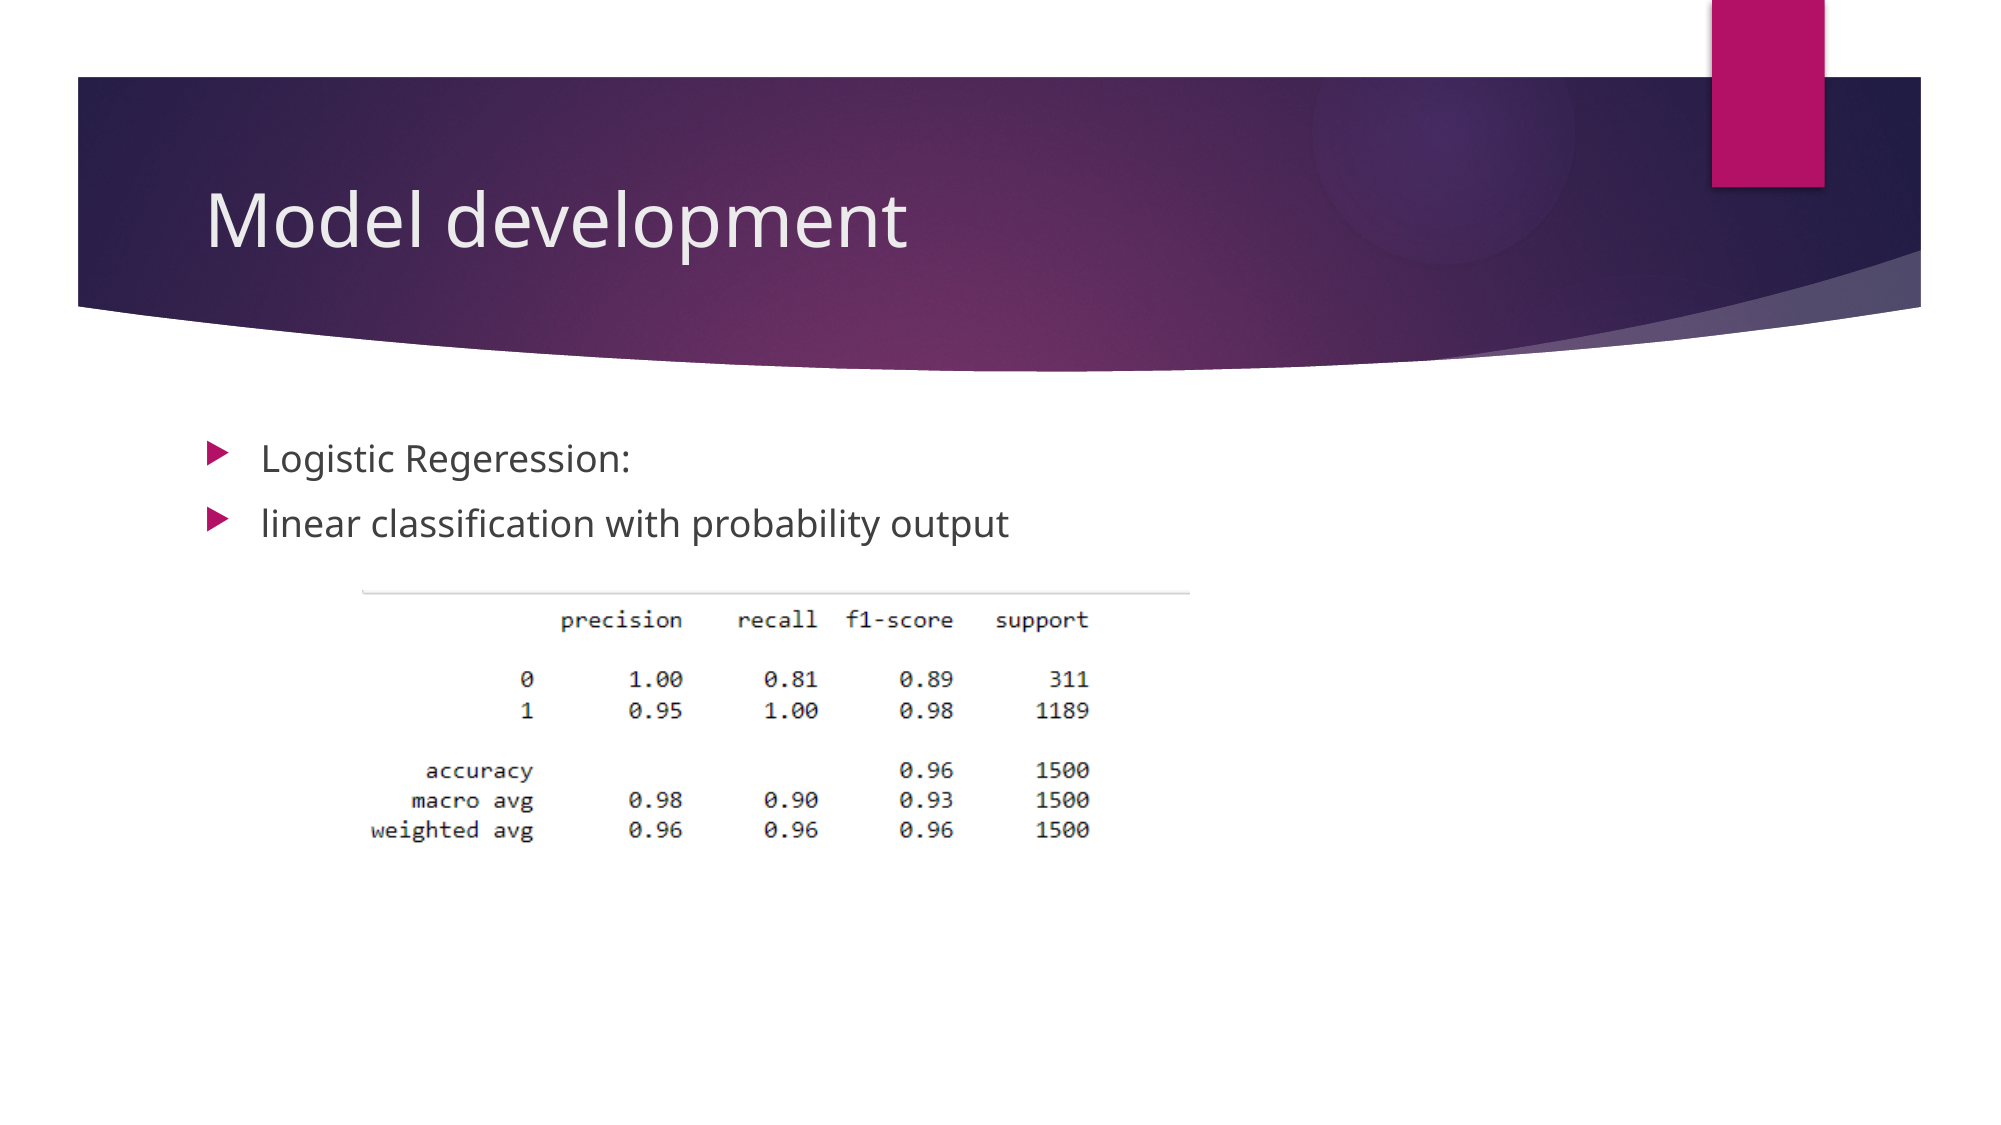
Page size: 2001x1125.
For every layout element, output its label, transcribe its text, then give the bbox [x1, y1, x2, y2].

picture [362, 589, 1190, 888]
title Model development [189, 159, 1627, 276]
list Logistic Regeression: linear classification with probability output [189, 427, 1638, 988]
